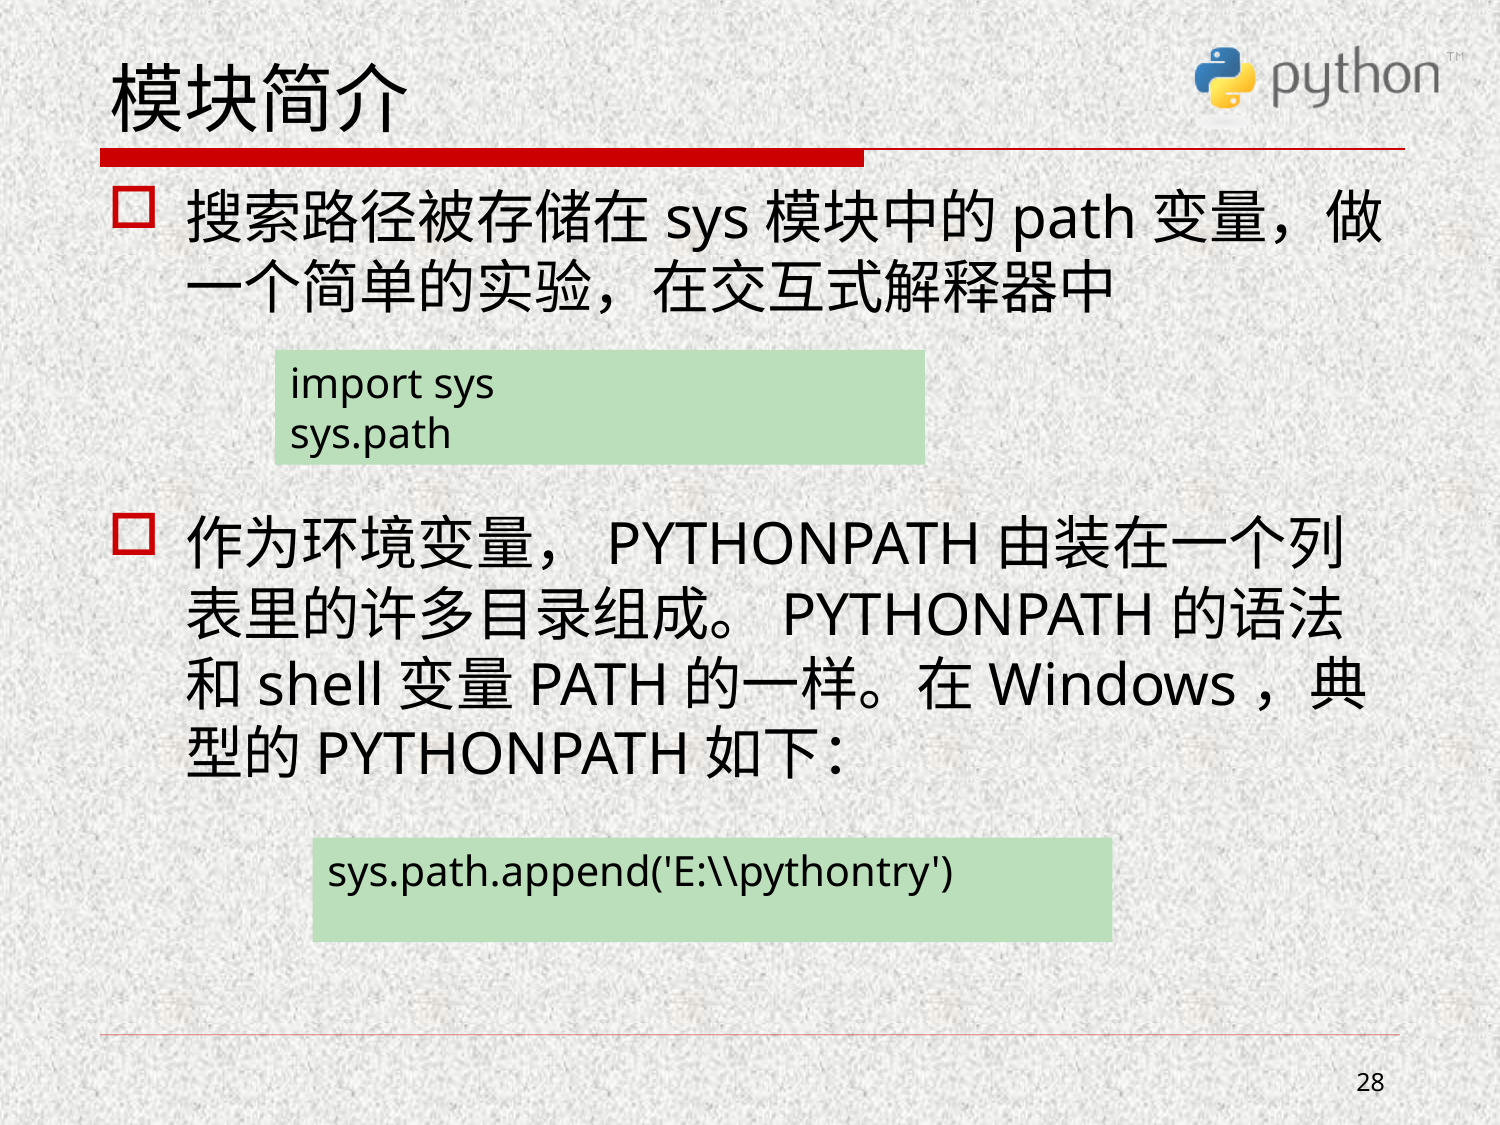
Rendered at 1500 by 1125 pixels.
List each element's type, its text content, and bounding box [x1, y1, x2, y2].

title 模块简介 [94, 50, 1407, 149]
slide_number 28 [1074, 1058, 1401, 1103]
picture [0, 0, 1500, 1125]
list 搜索路径被存储在sys模块中的path变量，做一个简单的实验，在交互式解释器中 作为环境变量，PYTHONPATH由装在一个列表里的许多目录组成。PYTHONPATH的语法和shell变量PATH的一样。在Windows，典型的PYTHONPATH如下： [92, 172, 1406, 988]
text_box sys.path.append('E:\\pythontry') [312, 837, 1113, 943]
text_box import sys sys.path [275, 349, 925, 465]
